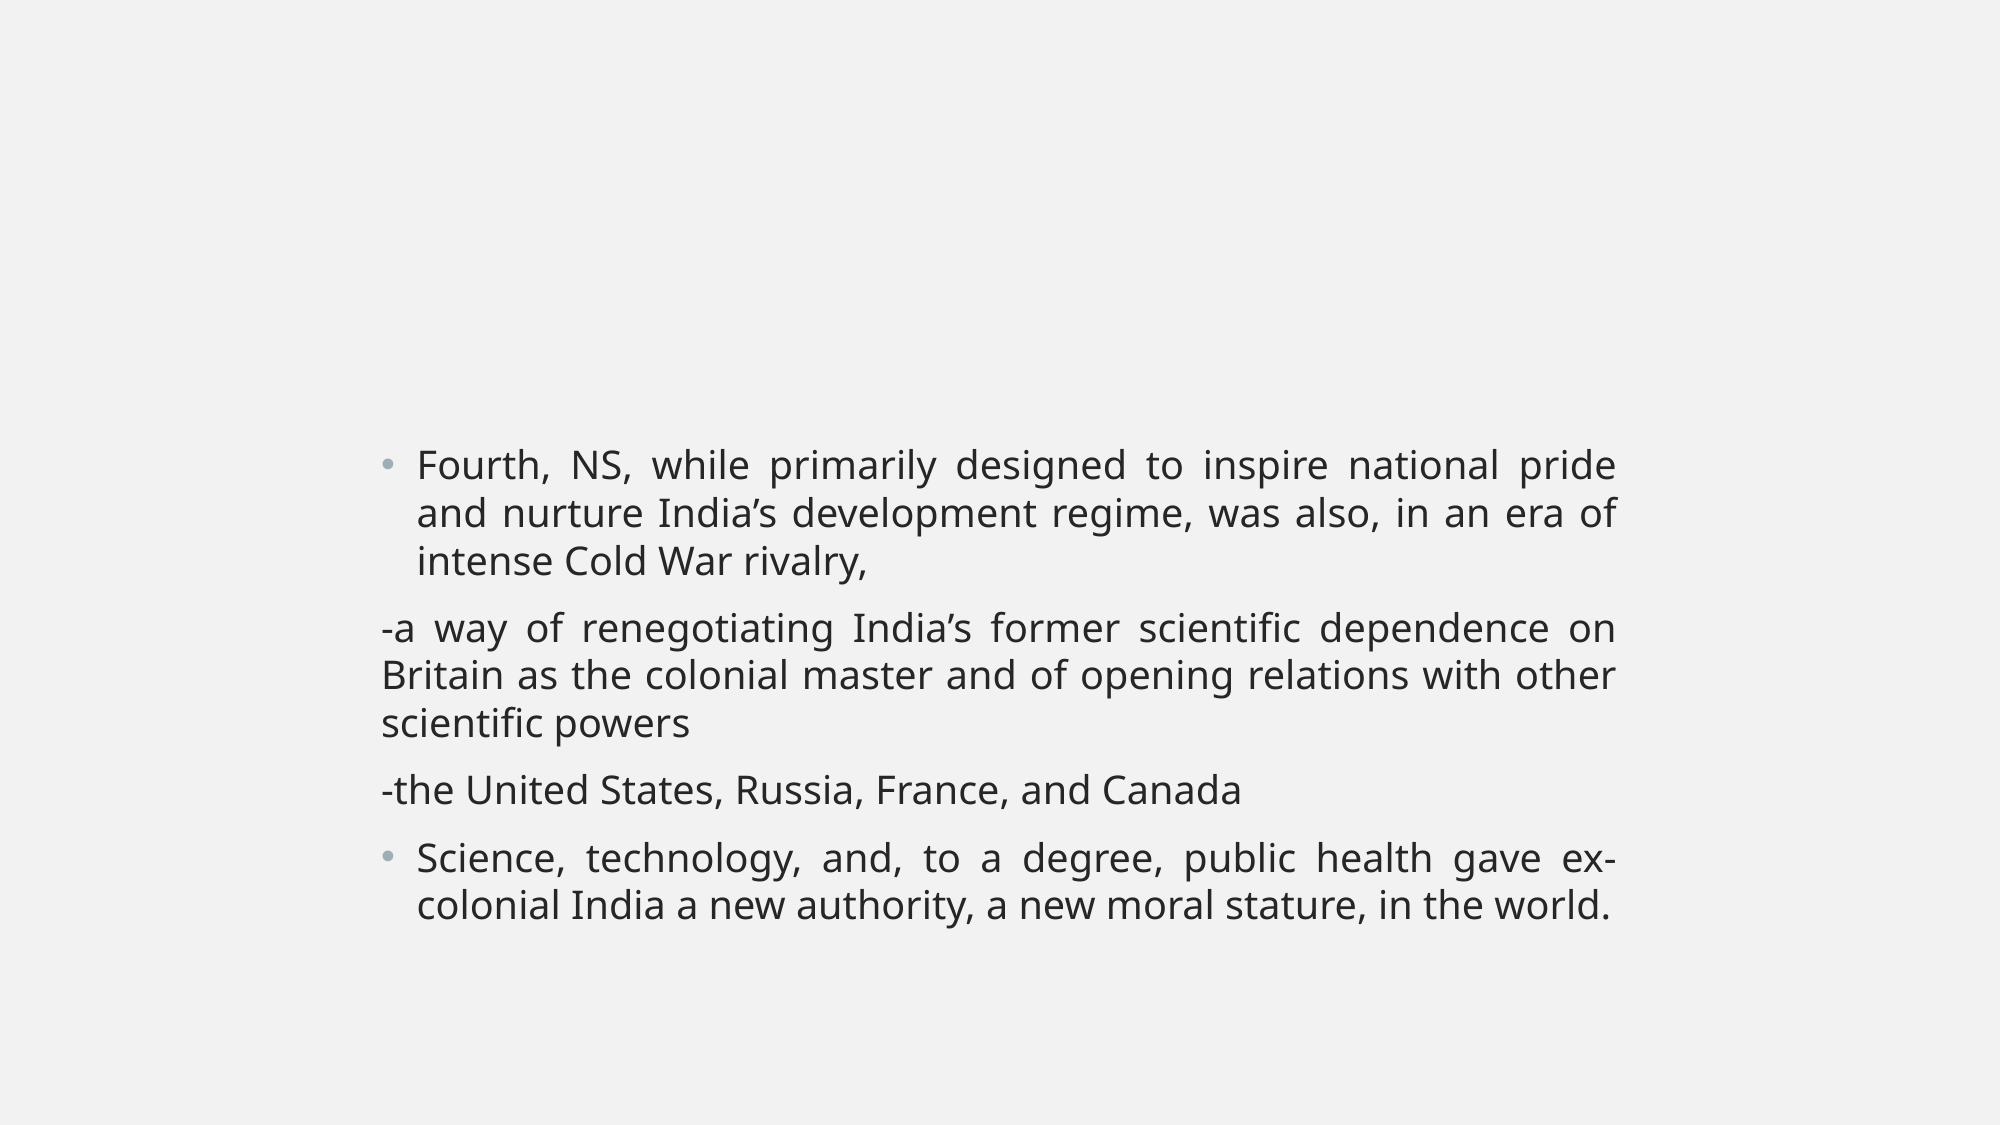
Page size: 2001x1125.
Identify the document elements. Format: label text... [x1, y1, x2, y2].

list Fourth, NS, while primarily designed to inspire national pride and nurture India’s development regime, was also, in an era of intense Cold War rivalry, -a way of renegotiating India’s former scientific dependence on Britain as the colonial master and of opening relations with other scientific powers -the United States, Russia, France, and Canada Science, technology, and, to a degree, public health gave ex-colonial India a new authority, a new moral stature, in the world. [366, 432, 1634, 942]
